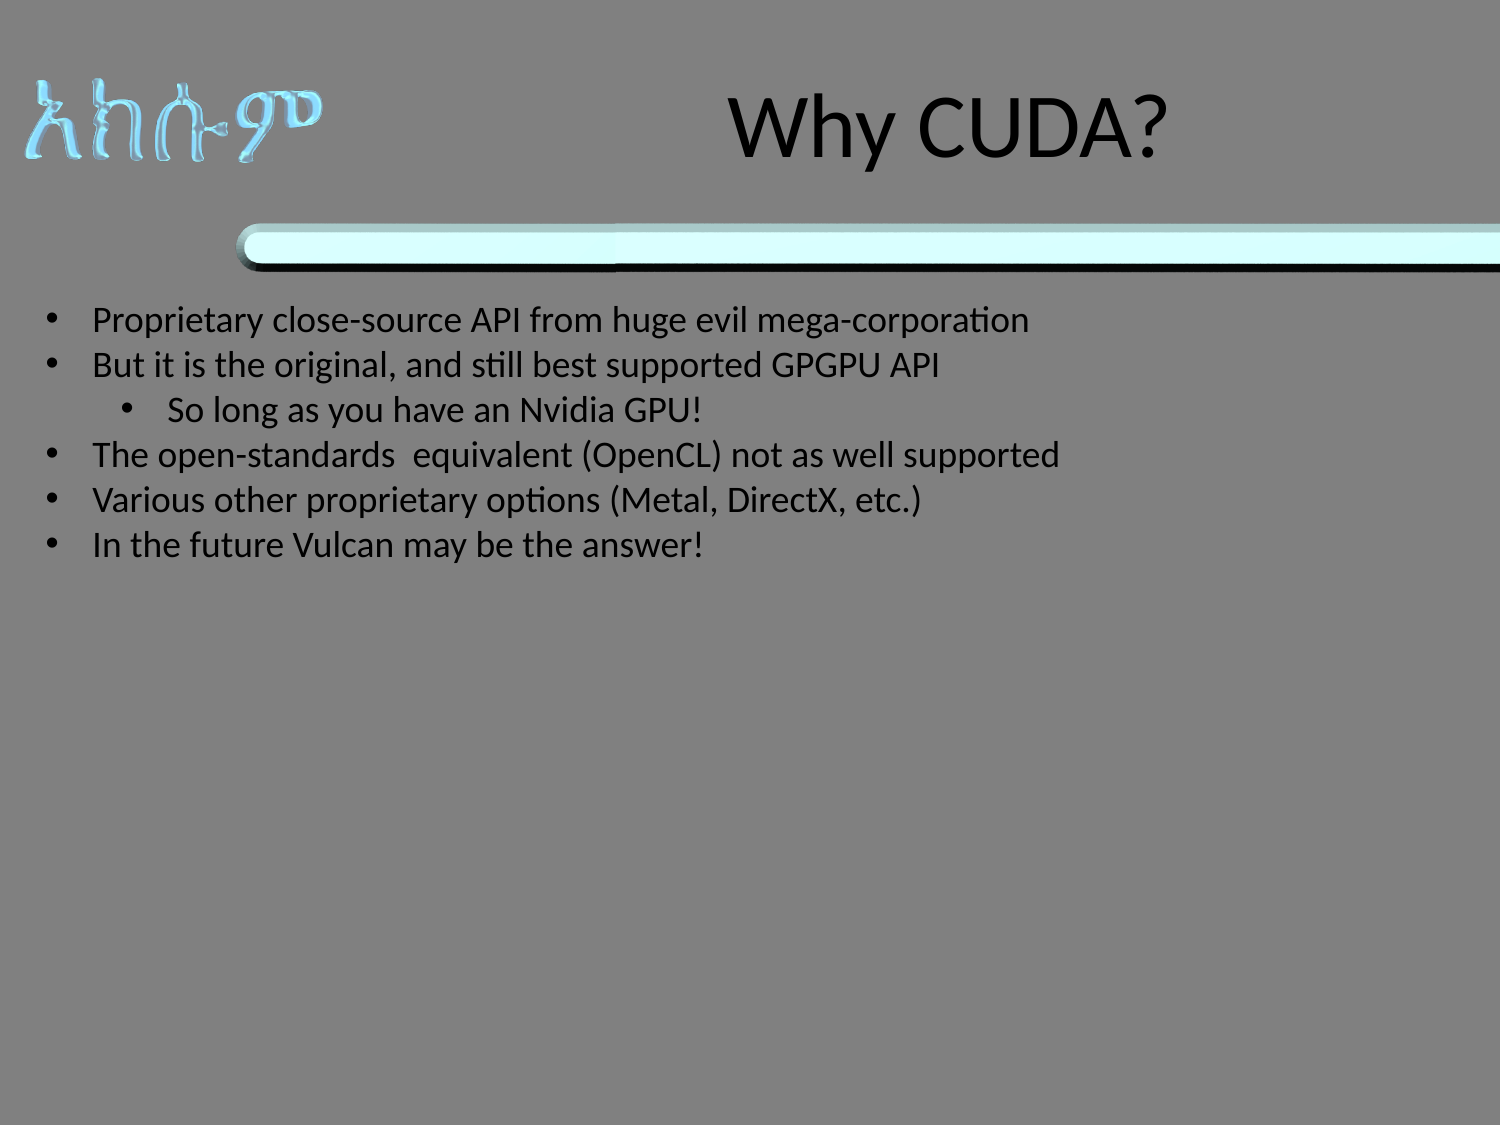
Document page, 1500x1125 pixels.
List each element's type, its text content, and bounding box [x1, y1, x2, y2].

picture [4, 48, 1500, 280]
title Why CUDA? [312, 0, 1500, 242]
text_box Proprietary close-source API from huge evil mega-corporation But it is the original, and still best supported GPGPU API So long as you have an Nvidia GPU! The open-standards equivalent (OpenCL) not as well supported Various other proprietary options (Metal, DirectX, etc.) In the future Vulcan may be the answer! [30, 287, 1450, 708]
